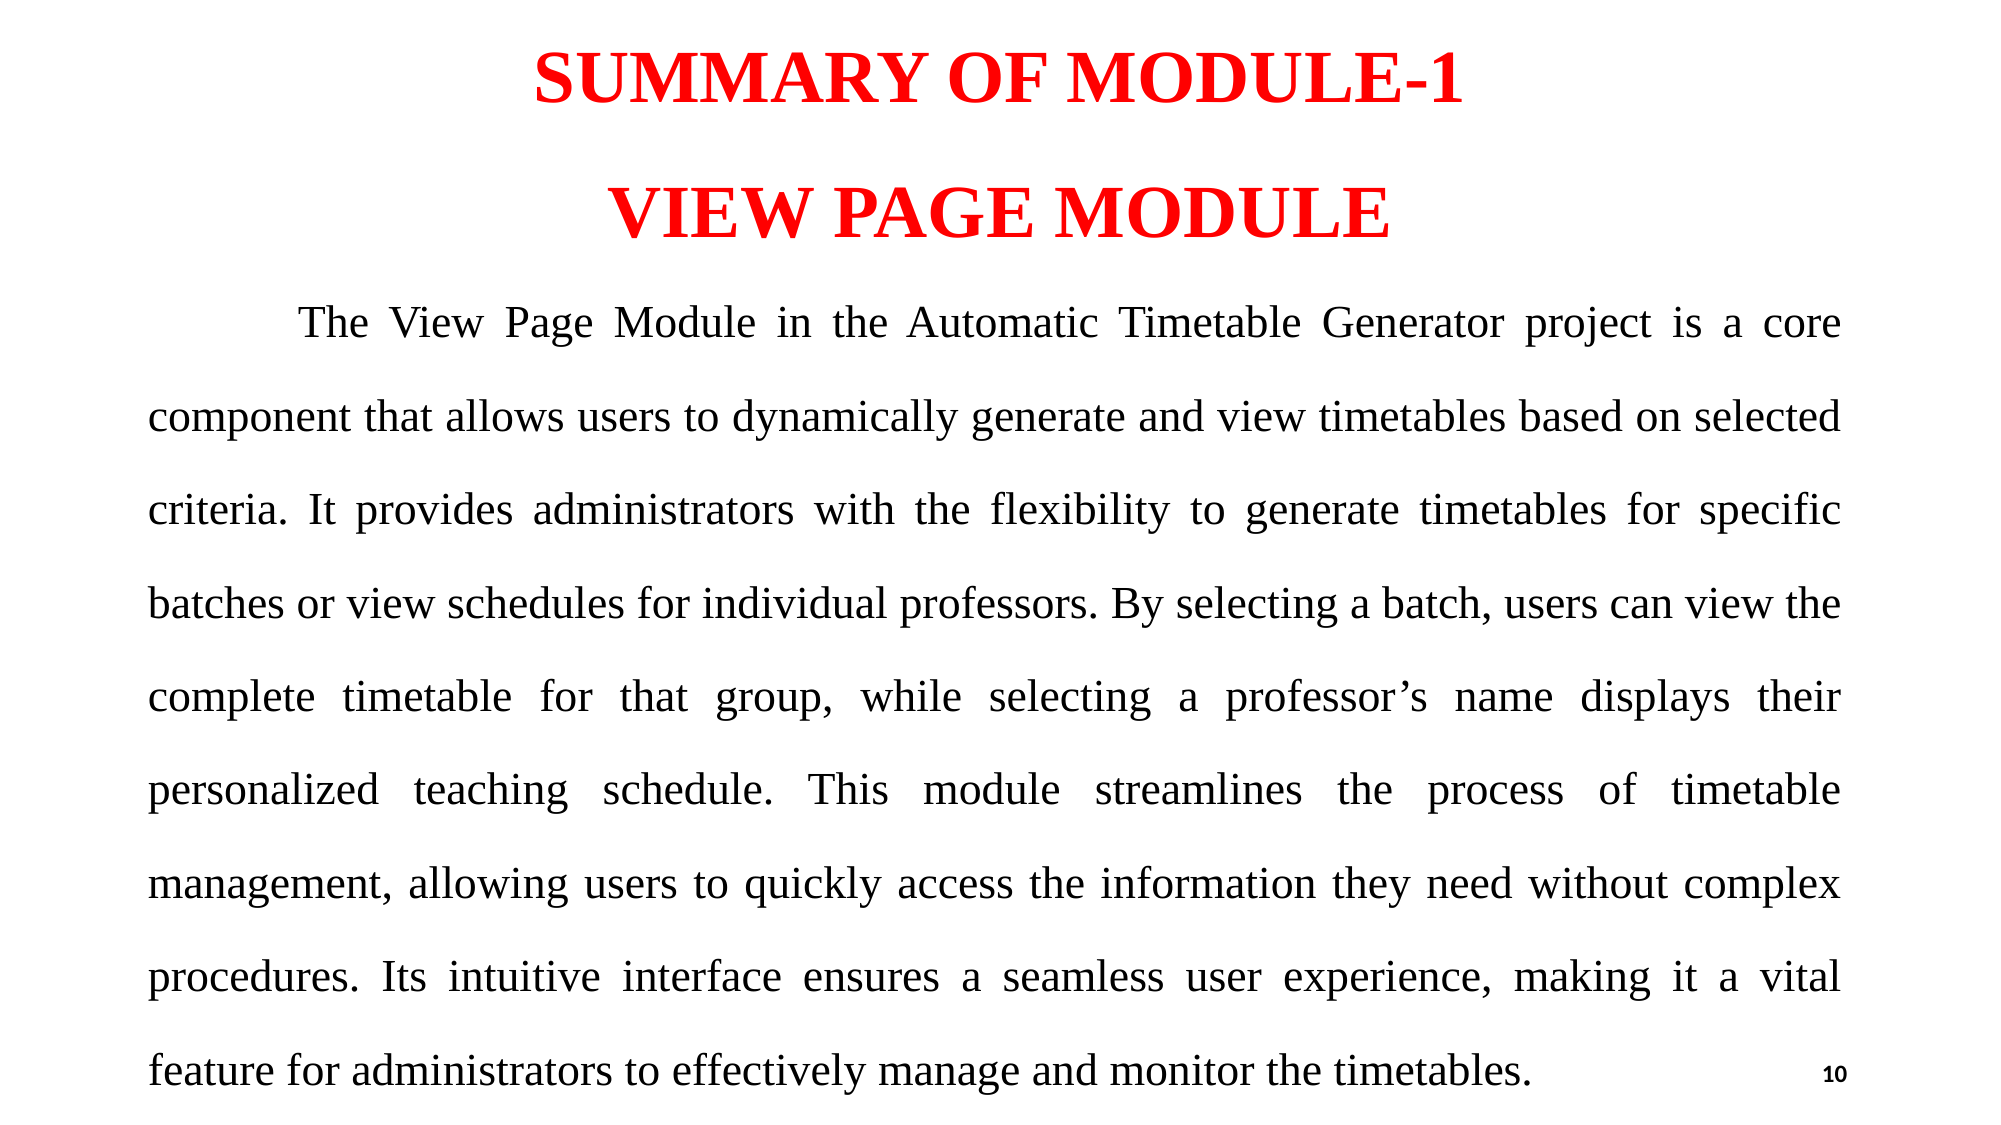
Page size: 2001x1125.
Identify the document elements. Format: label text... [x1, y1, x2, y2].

slide_number 10 [1412, 1042, 1863, 1103]
title SUMMARY OF MODULE-1 VIEW PAGE MODULE [0, 0, 2000, 235]
list The View Page Module in the Automatic Timetable Generator project is a core component that allows users to dynamically generate and view timetables based on selected criteria. It provides administrators with the flexibility to generate timetables for specific batches or view schedules for individual professors. By selecting a batch, users can view the complete timetable for that group, while selecting a professor’s name displays their personalized teaching schedule. This module streamlines the process of timetable management, allowing users to quickly access the information they need without complex procedures. Its intuitive interface ensures a seamless user experience, making it a vital feature for administrators to effectively manage and monitor the timetables. [132, 246, 1858, 960]
